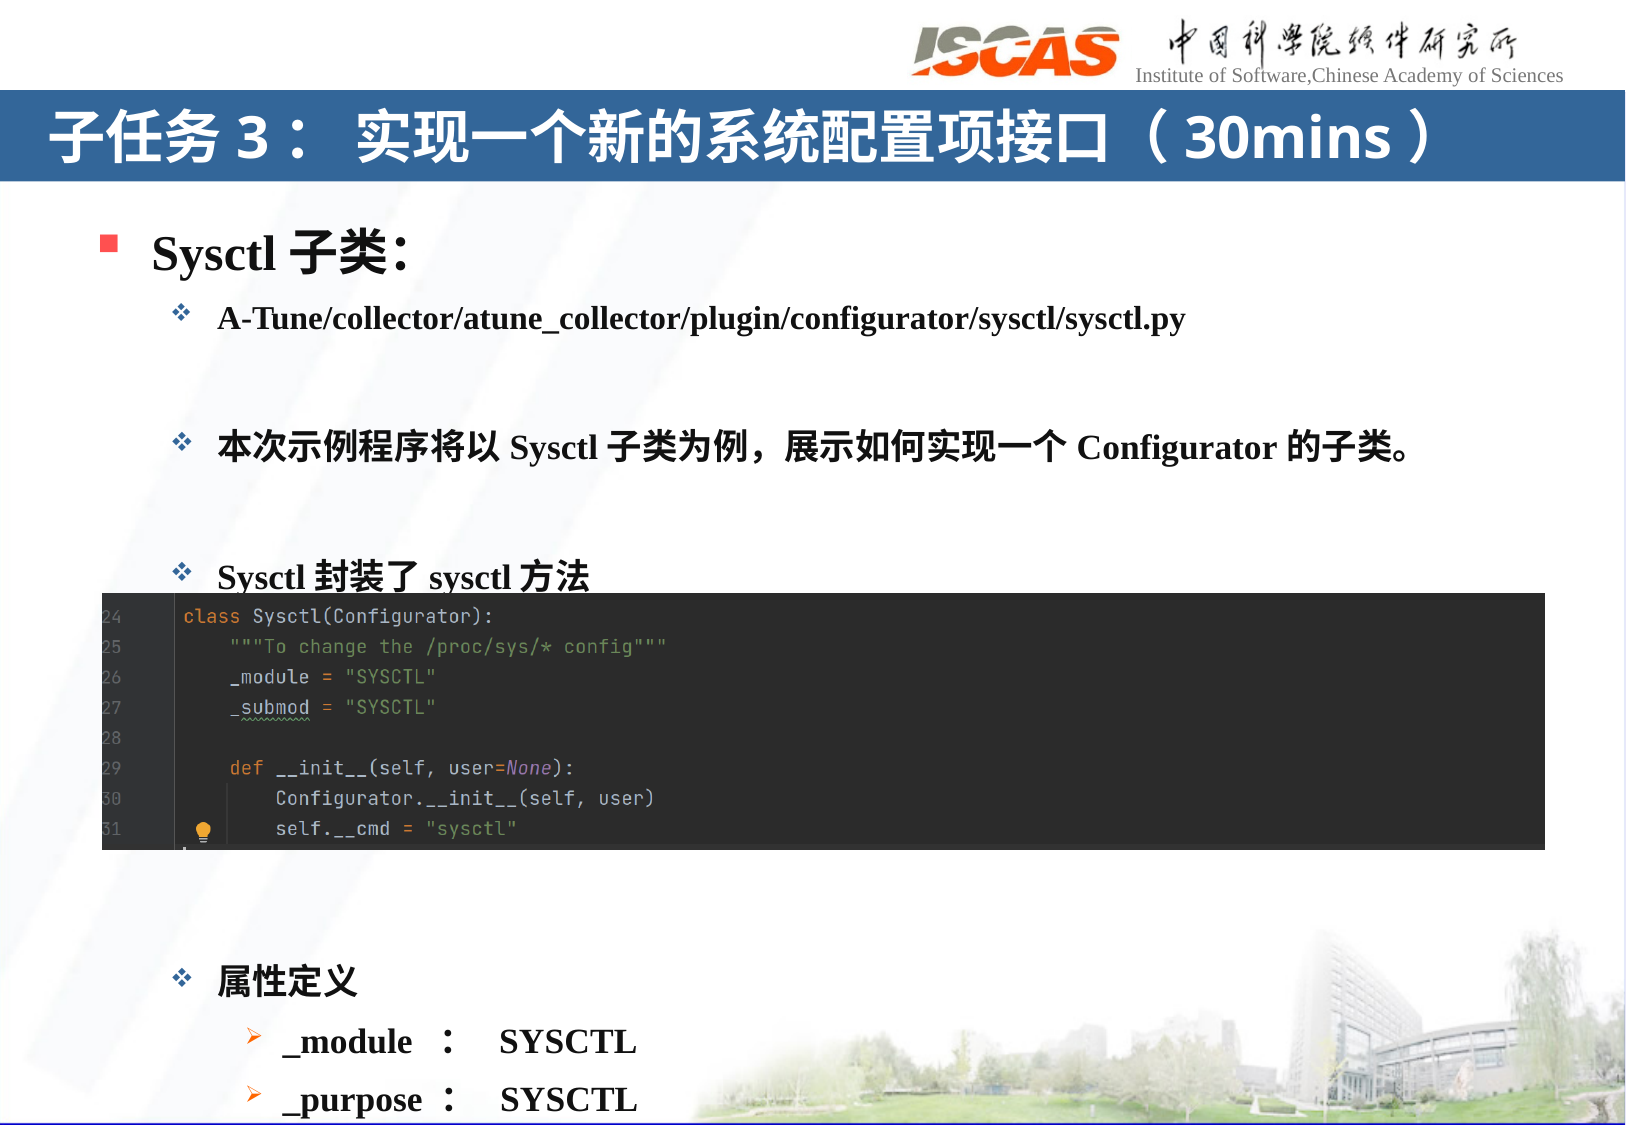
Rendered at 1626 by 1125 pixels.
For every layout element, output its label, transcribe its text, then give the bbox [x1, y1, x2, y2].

title 子任务3： 实现一个新的系统配置项接口（30mins） [0, 89, 1625, 182]
picture [0, 92, 1626, 1125]
picture [907, 18, 1132, 87]
picture [1166, 15, 1519, 71]
list Sysctl子类： A-Tune/collector/atune_collector/plugin/configurator/sysctl/sysctl.py 本次示例程序将以Sysctl子类为例，展示如何实现一个Configurator的子类。 Sysctl封装了sysctl方法 属性定义 _module ： SYSCTL _purpose ： SYSCTL [79, 219, 1545, 1024]
